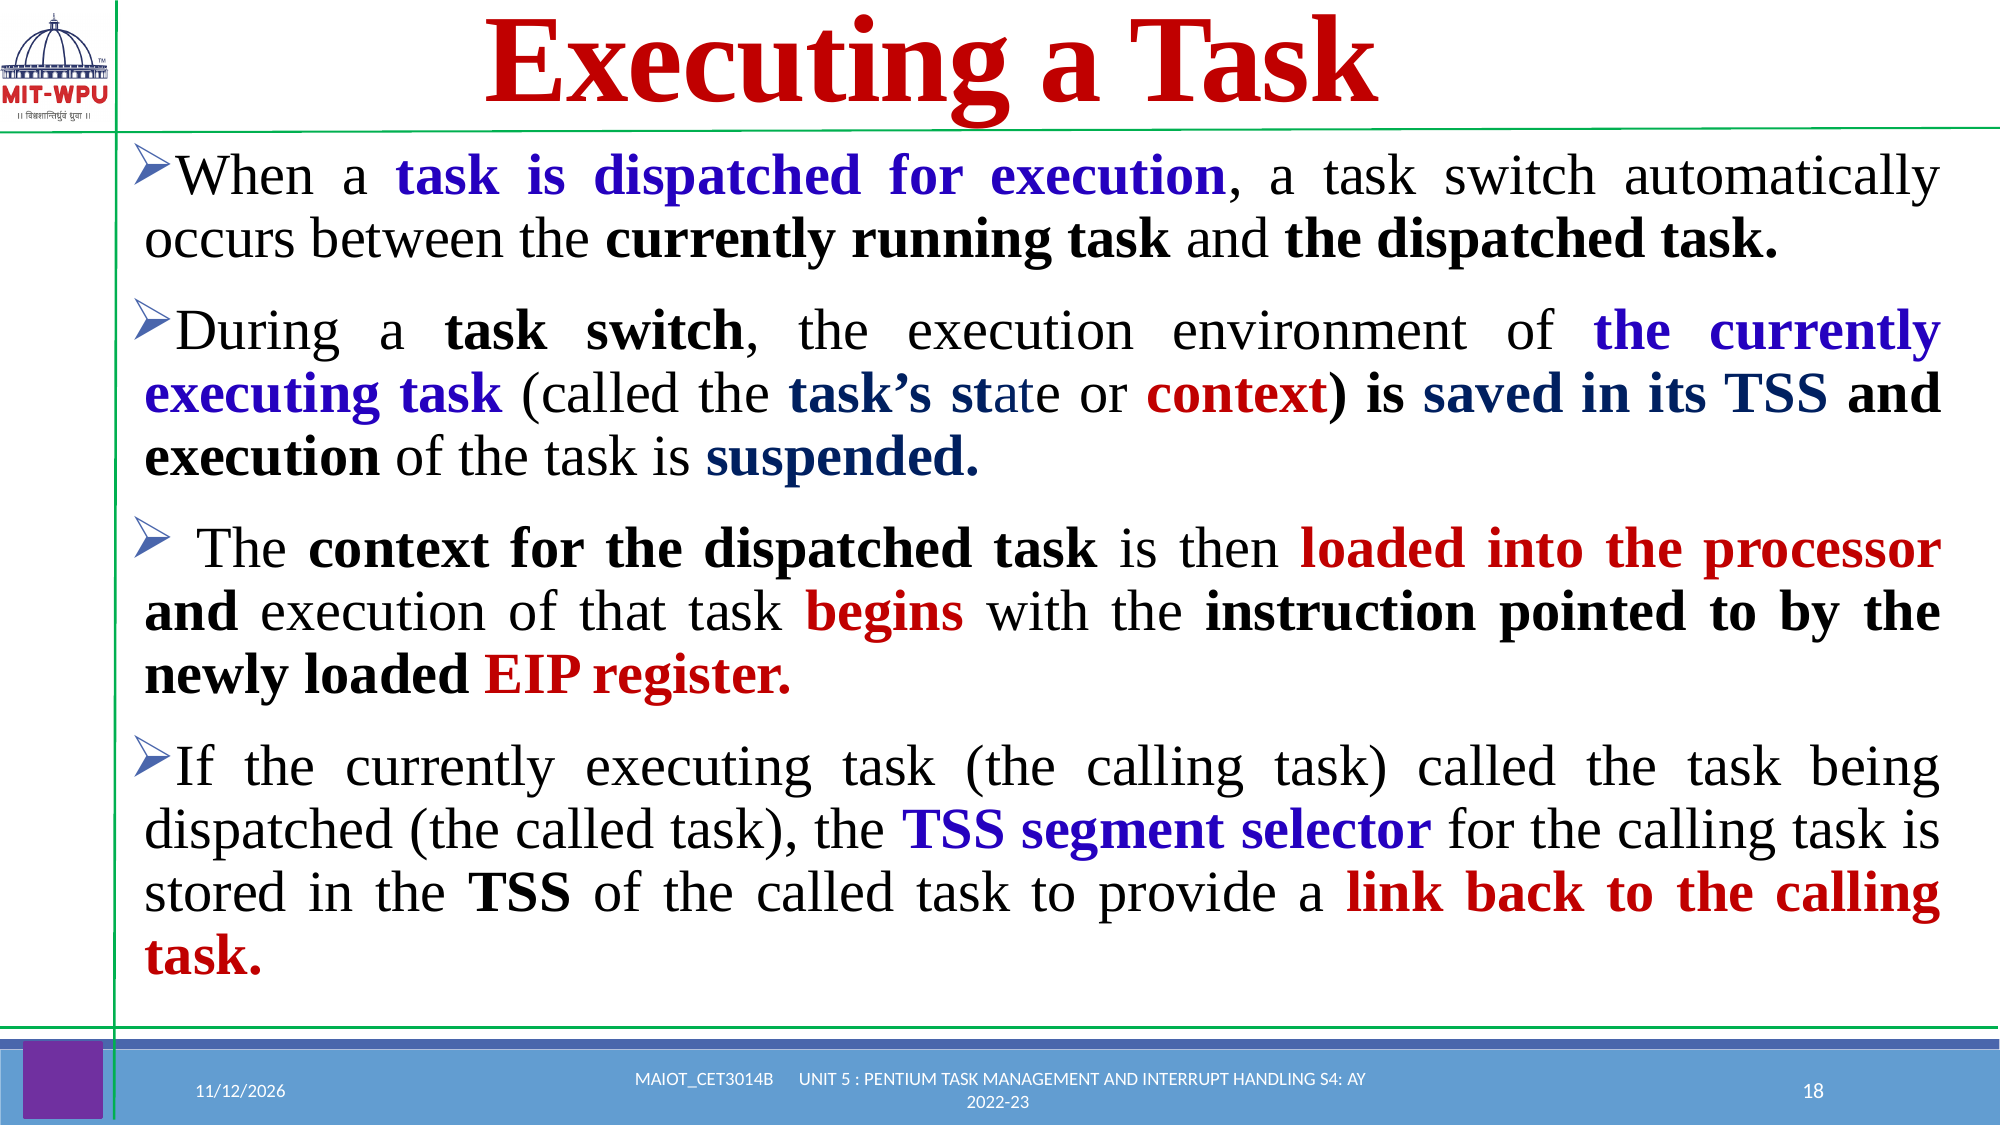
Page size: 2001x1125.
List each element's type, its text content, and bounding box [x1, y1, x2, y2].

slide_number 18 [1624, 1059, 1840, 1120]
title Executing a Task [469, 29, 1417, 123]
list When a task is dispatched for execution, a task switch automatically occurs between the currently running task and the dispatched task. During a task switch, the execution environment of the currently executing task (called the task’s state or context) is saved in its TSS and execution of the task is suspended. The context for the dispatched task is then loaded into the processor and execution of that task begins with the instruction pointed to by the newly loaded EIP register. If the currently executing task (the calling task) called the task being dispatched (the called task), the TSS segment selector for the calling task is stored in the TSS of the called task to provide a link back to the calling task. [129, 143, 1943, 1013]
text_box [113, 0, 117, 1025]
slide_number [179, 1059, 586, 1120]
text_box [0, 127, 110, 133]
text_box [23, 1041, 103, 1119]
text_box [113, 1038, 117, 1121]
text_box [125, 127, 2000, 133]
picture [117, 13, 121, 123]
picture [0, 13, 113, 123]
footer MAIoT_CET3014B Unit 5 : Pentium Task Management and Interrupt handling S4: AY 2022-23 [604, 1059, 1396, 1120]
